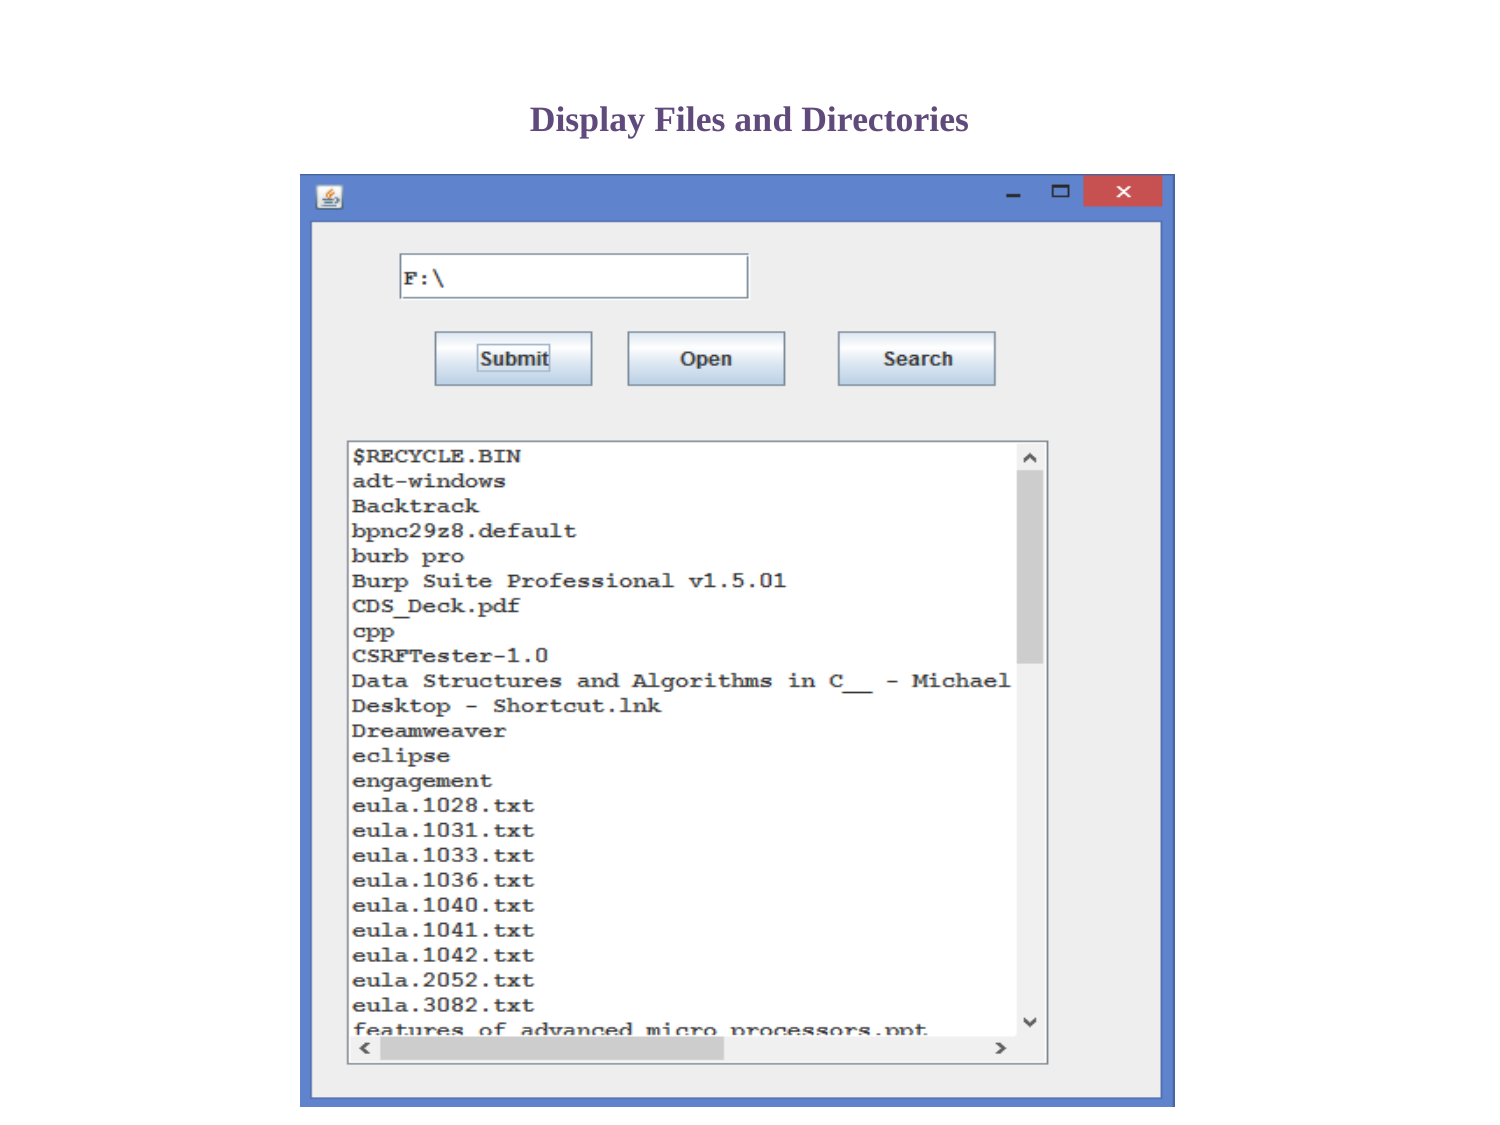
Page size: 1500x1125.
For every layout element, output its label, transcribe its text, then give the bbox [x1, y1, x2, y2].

title Display Files and Directories [75, 45, 1425, 233]
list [299, 174, 1176, 1107]
